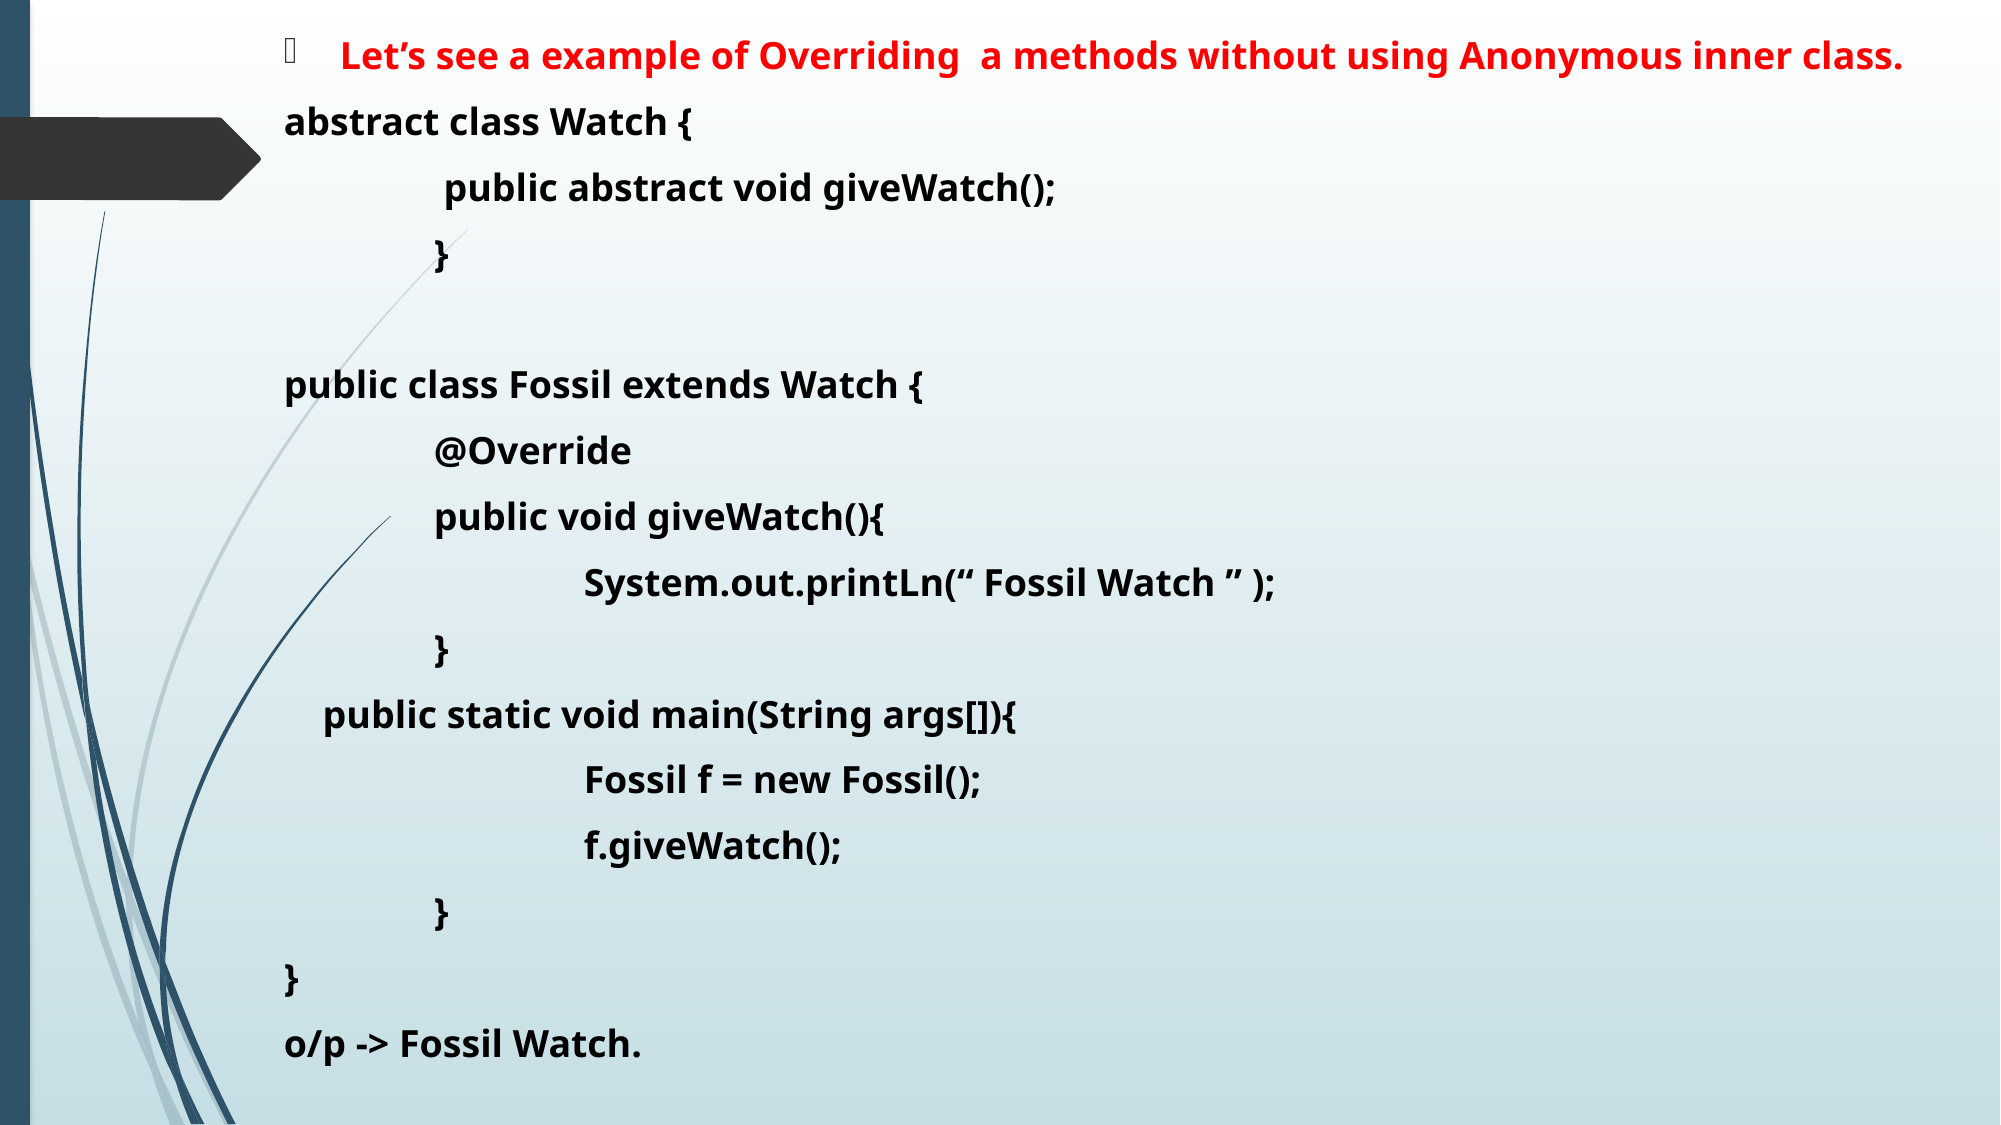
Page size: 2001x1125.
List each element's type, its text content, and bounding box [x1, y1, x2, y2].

list Let’s see a example of Overriding a methods without using Anonymous inner class. abstract class Watch { public abstract void giveWatch(); } public class Fossil extends Watch { @Override public void giveWatch(){ System.out.printLn(“ Fossil Watch ” ); } public static void main(String args[]){ Fossil f = new Fossil(); f.giveWatch(); } } o/p -> Fossil Watch. [268, 24, 1969, 1099]
